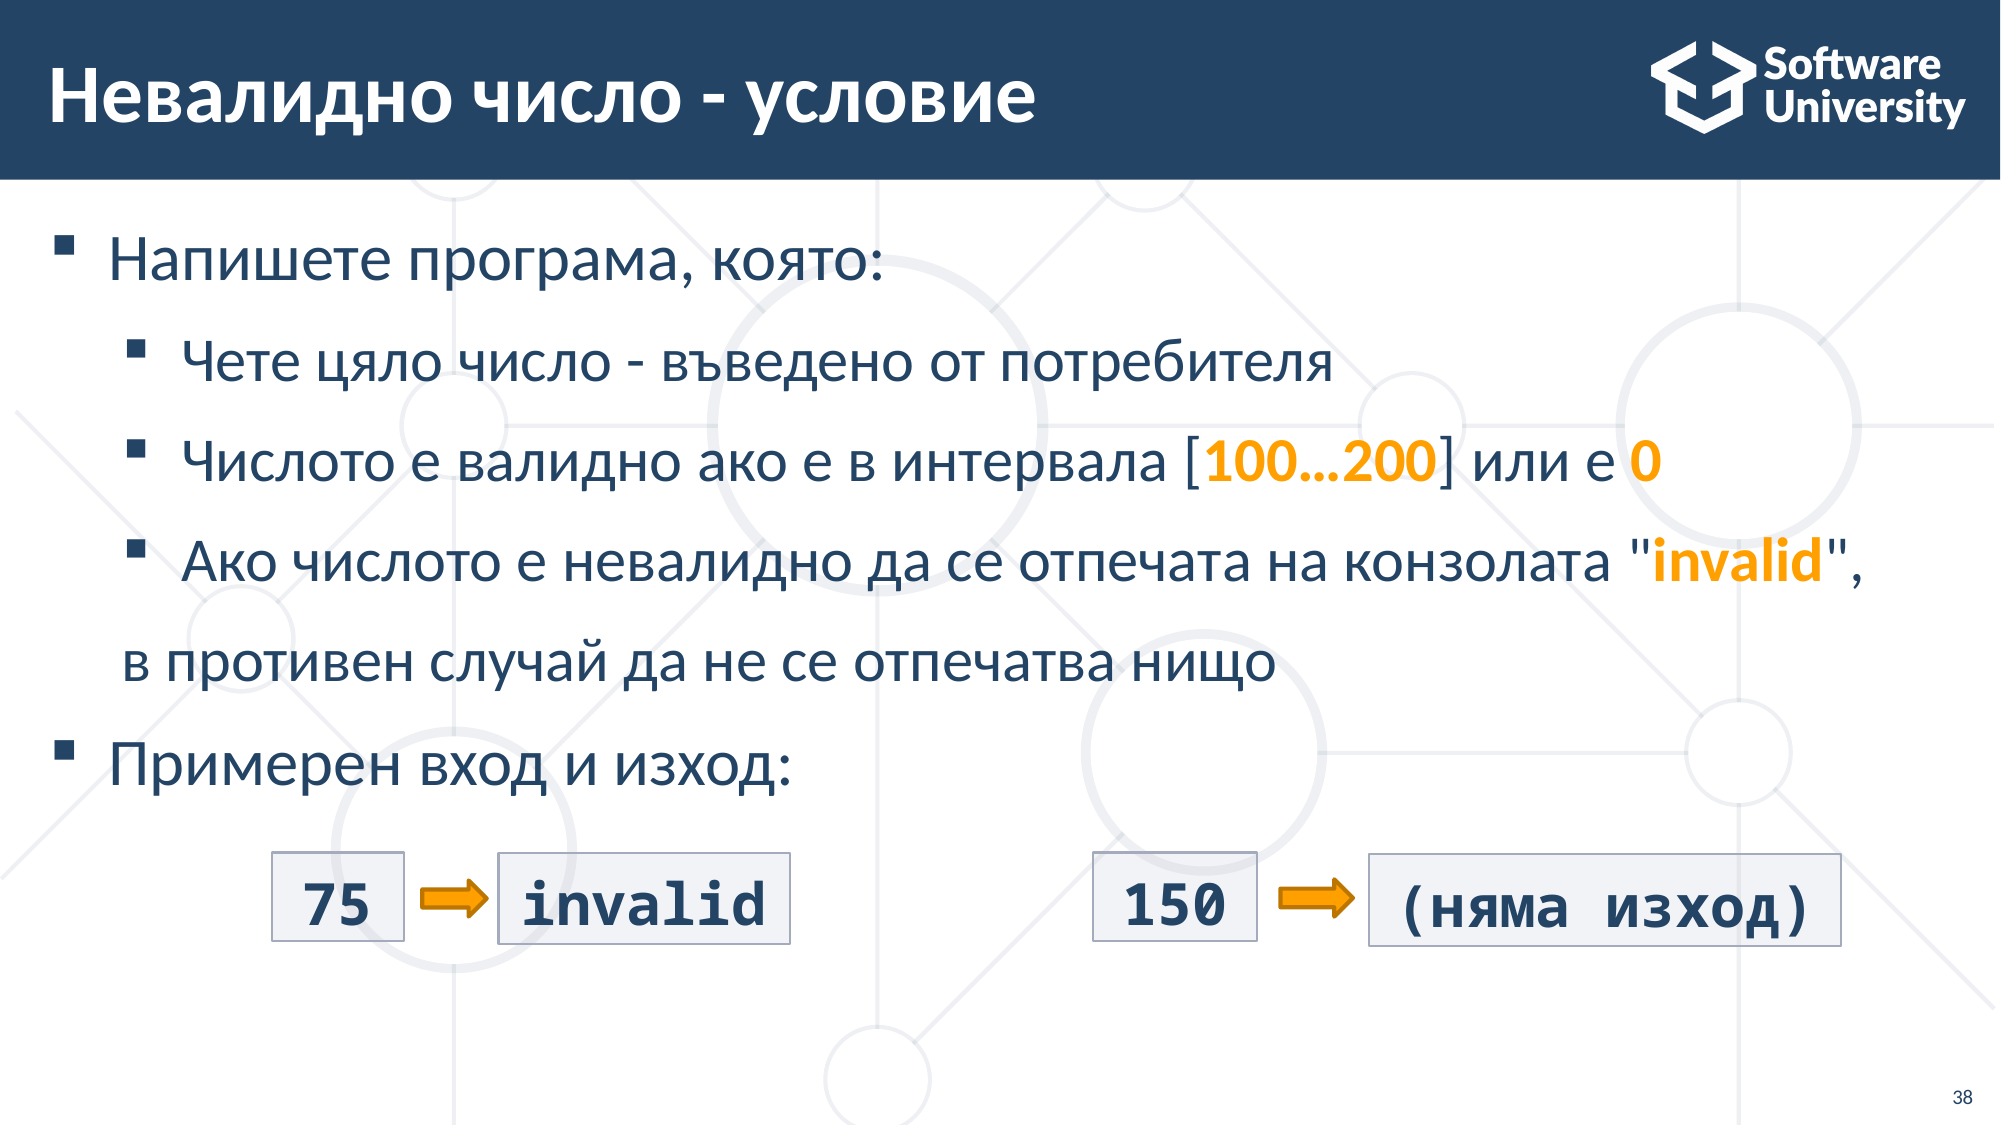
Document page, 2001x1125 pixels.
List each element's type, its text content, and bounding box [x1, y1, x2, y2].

list Напишете програма, която: Чете цяло число - въведено от потребителя Числото е валидно ако е в интервала [100…200] или е 0 Ако числото е невалидно да се отпечата на конзолата "invalid", в противен случай да не се отпечатва нищо Примерен вход и изход: [31, 207, 1968, 1122]
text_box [271, 852, 790, 942]
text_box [1092, 852, 1842, 945]
slide_number 38 [1927, 1067, 1989, 1117]
title Невалидно число - условие [31, 16, 1625, 162]
picture [1651, 41, 1966, 134]
